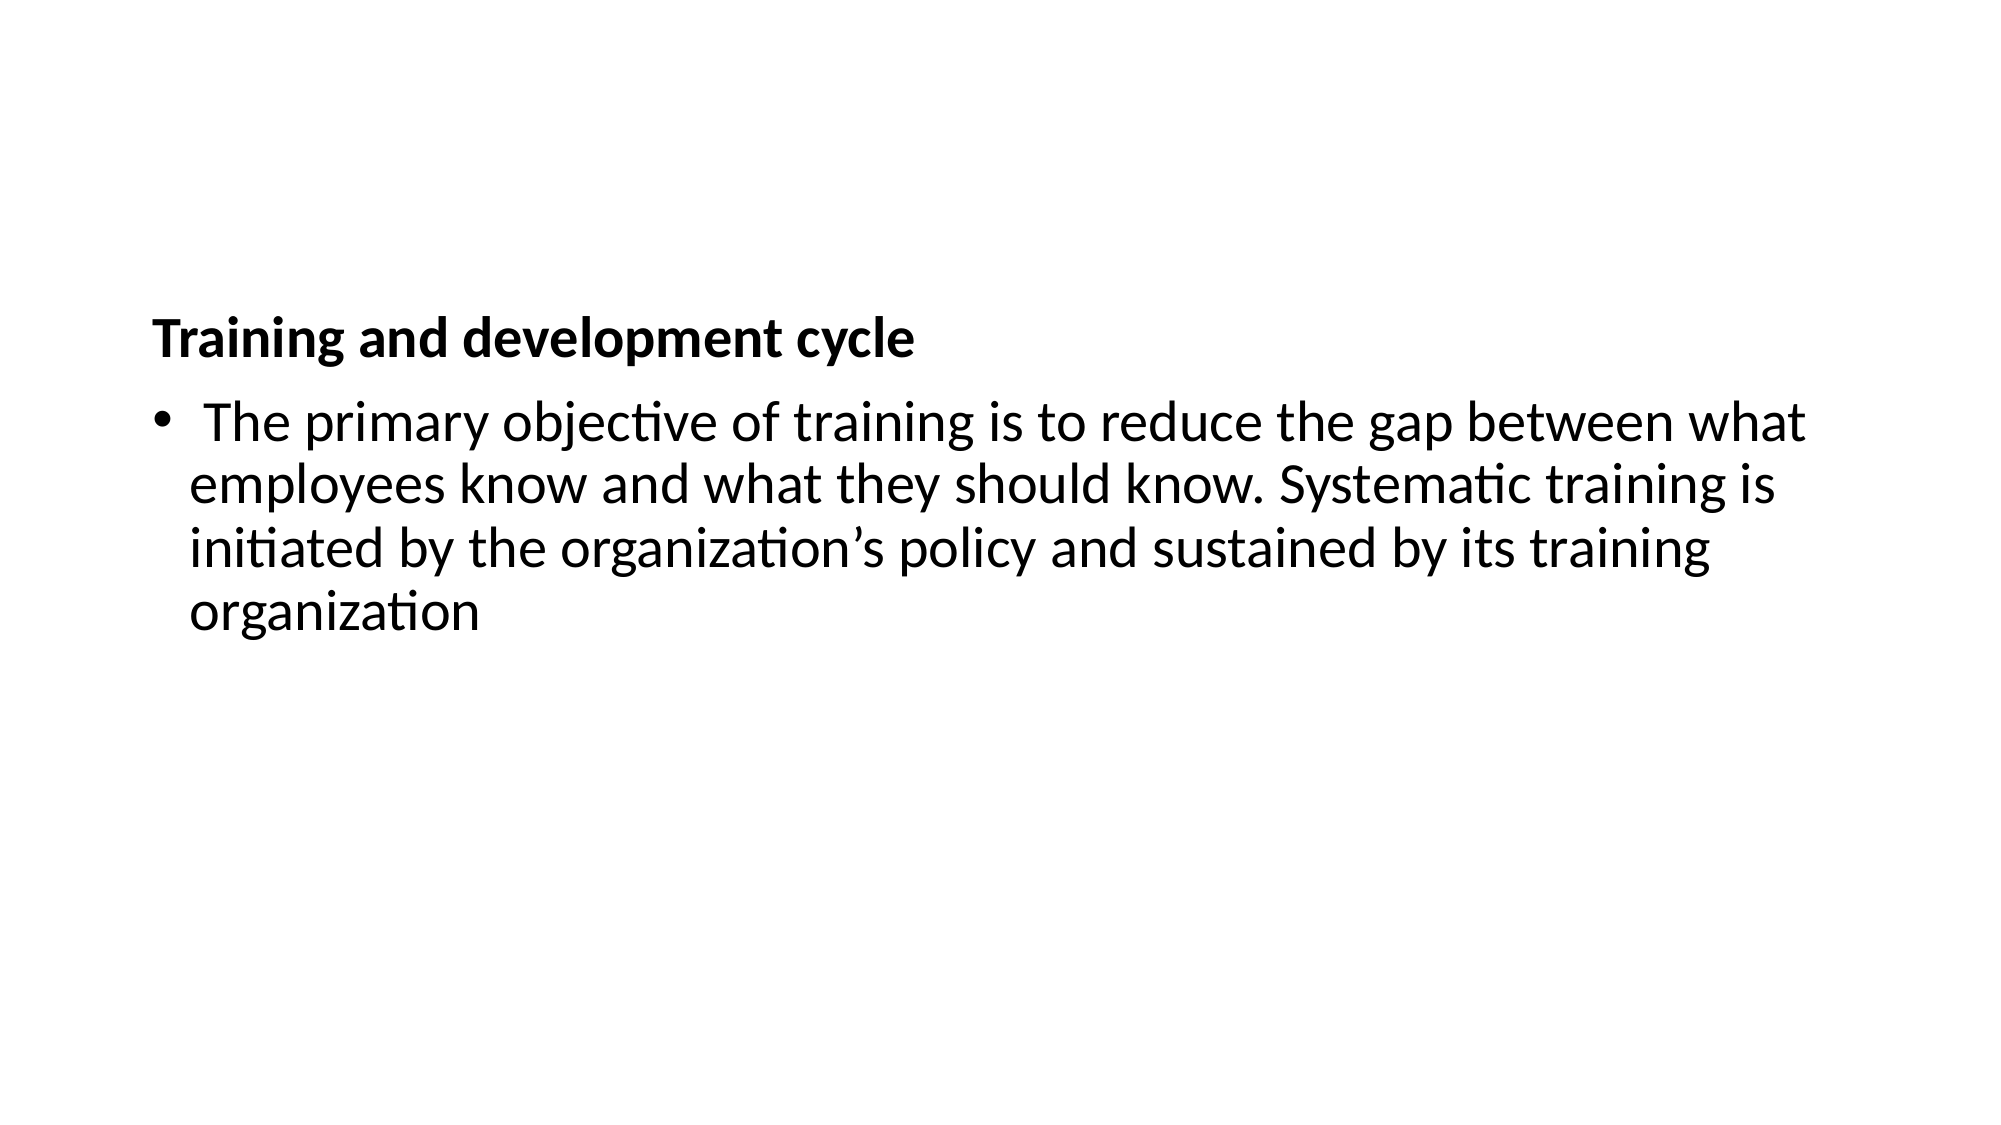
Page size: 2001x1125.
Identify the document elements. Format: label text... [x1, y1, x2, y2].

list Training and development cycle The primary objective of training is to reduce the gap between what employees know and what they should know. Systematic training is initiated by the organization’s policy and sustained by its training organization [137, 299, 1863, 1014]
